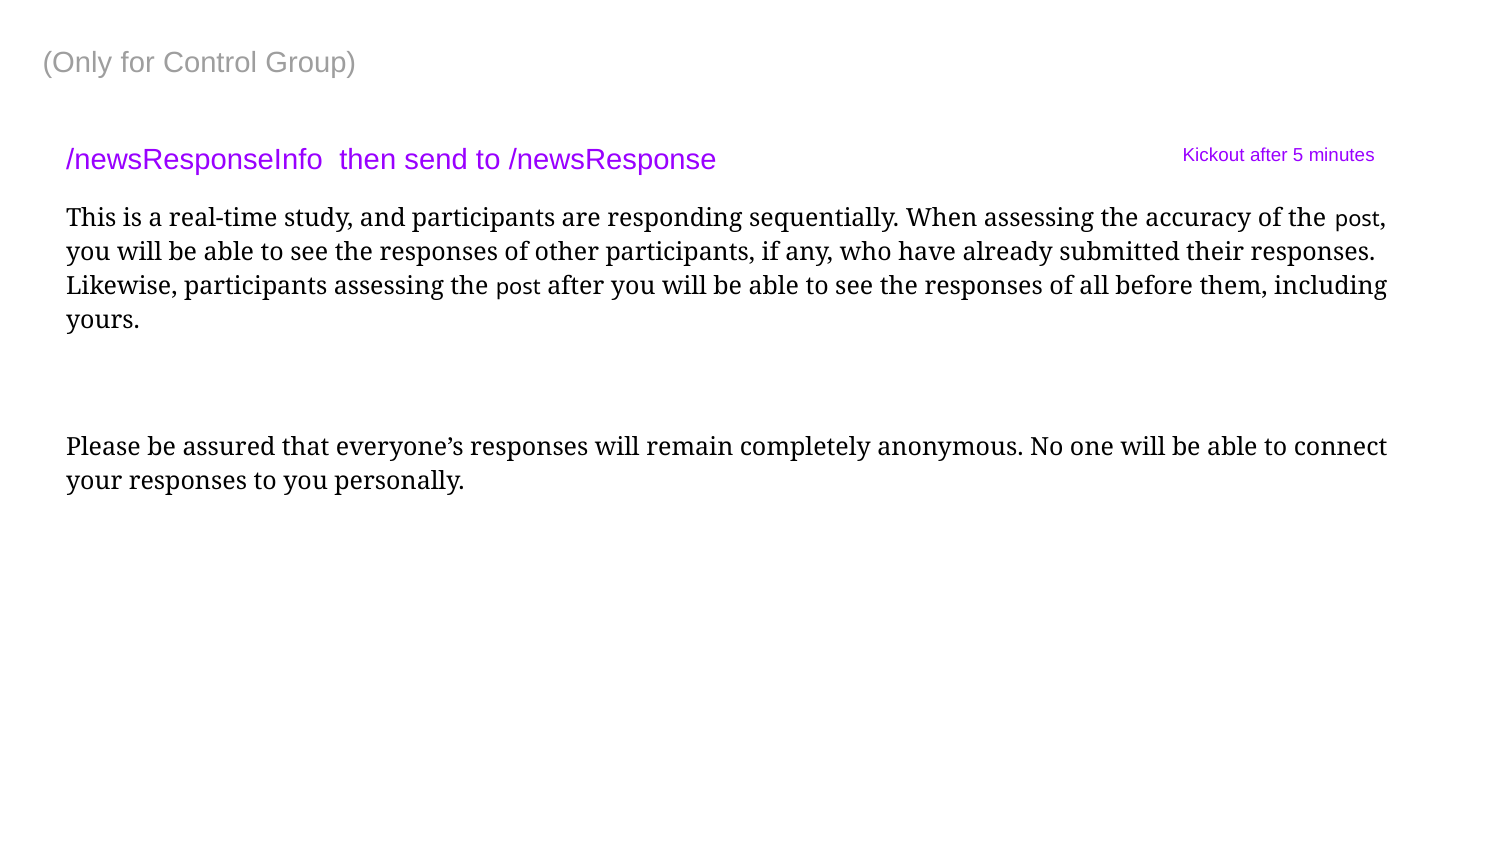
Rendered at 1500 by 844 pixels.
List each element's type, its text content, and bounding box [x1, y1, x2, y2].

text_box /newsResponseInfo then send to /newsResponse [51, 125, 835, 191]
list This is a real-time study, and participants are responding sequentially. When assessing the accuracy of the post, you will be able to see the responses of other participants, if any, who have already submitted their responses. Likewise, participants assessing the post after you will be able to see the responses of all before them, including yours. Please be assured that everyone’s responses will remain completely anonymous. No one will be able to connect your responses to you personally. [51, 184, 1449, 821]
text_box Kickout after 5 minutes [1167, 131, 1487, 177]
text_box (Only for Control Group) [27, 28, 430, 94]
